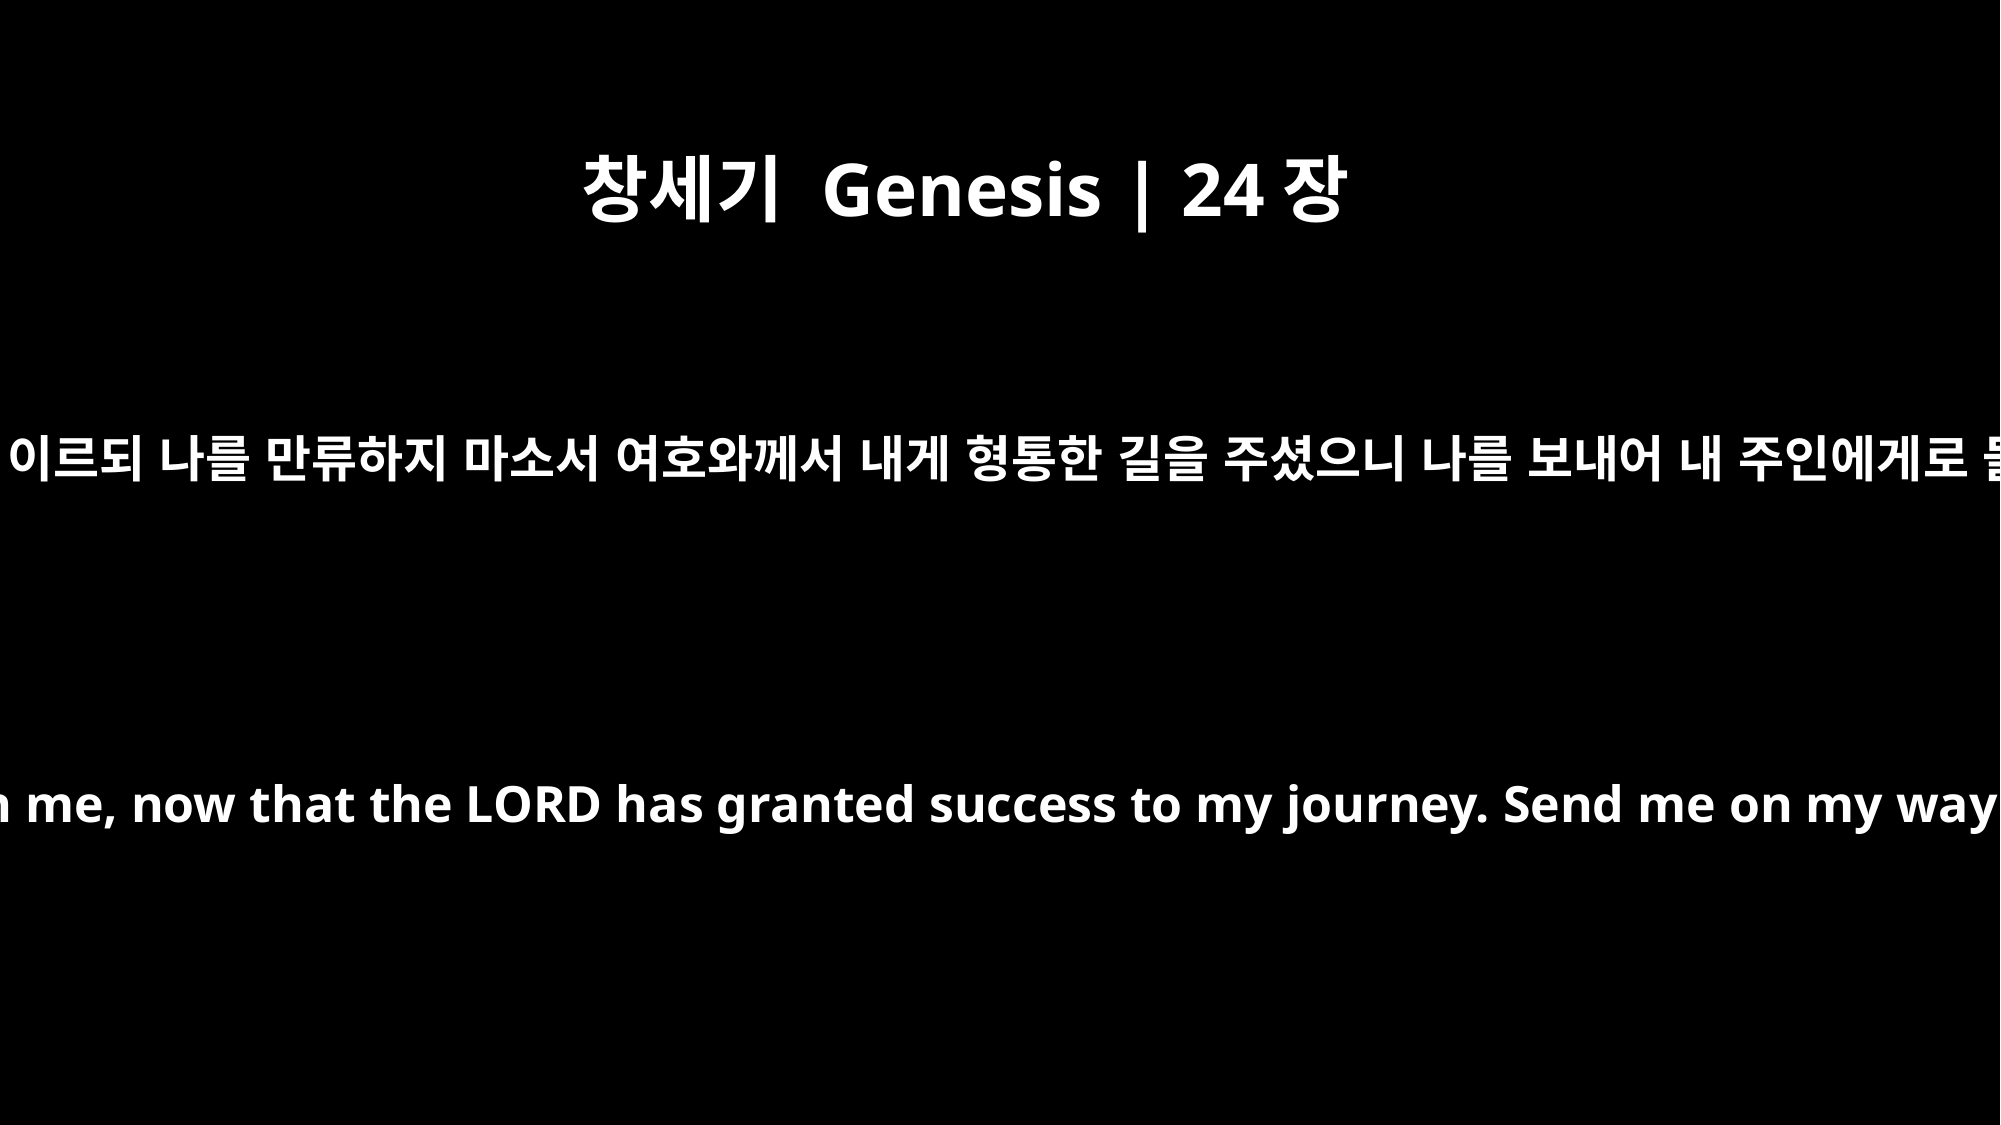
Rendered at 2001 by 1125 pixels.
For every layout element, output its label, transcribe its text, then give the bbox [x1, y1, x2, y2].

text_box 창세기 Genesis | 24장 [566, 136, 1365, 239]
text_box But he said to them, "Do not detain me, now that the LORD has granted success to my journey. Send me on my way so I may go to my master." [0, 764, 2000, 840]
text_box 56 그 사람이 그들에게 이르되 나를 만류하지 마소서 여호와께서 내게 형통한 길을 주셨으니 나를 보내어 내 주인에게로 돌아가게 하소서 [0, 359, 2000, 495]
